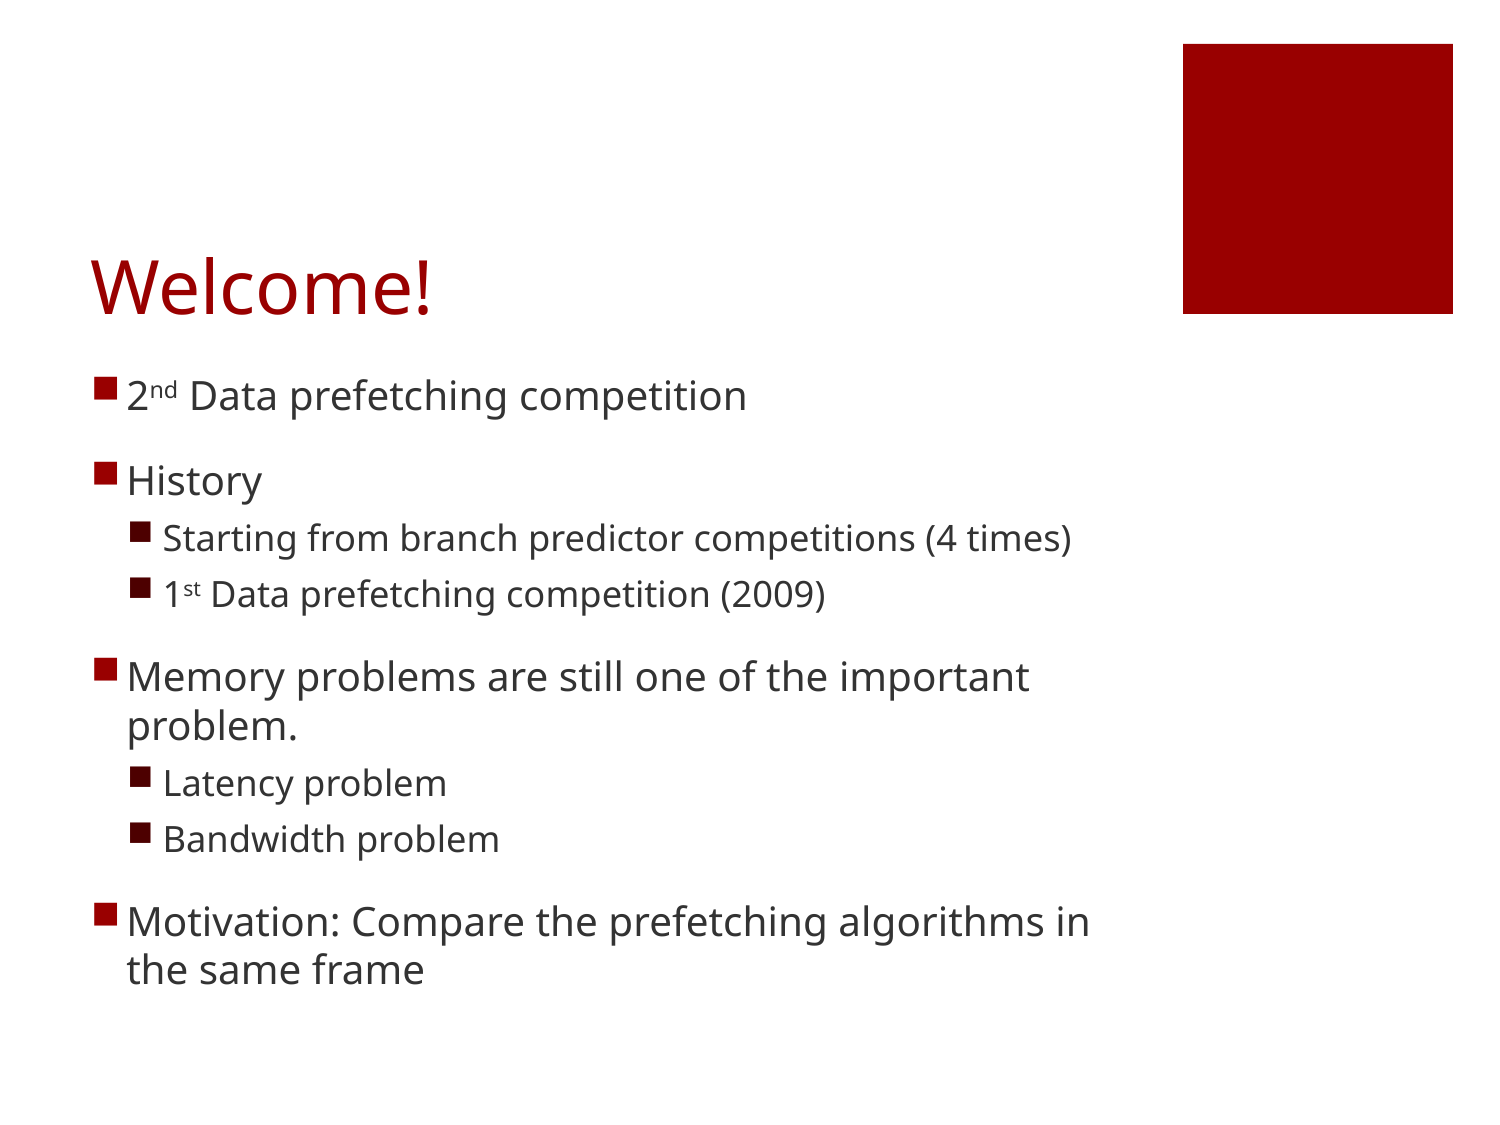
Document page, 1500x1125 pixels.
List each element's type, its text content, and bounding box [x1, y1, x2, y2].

list 2nd Data prefetching competition History Starting from branch predictor competitions (4 times) 1st Data prefetching competition (2009) Memory problems are still one of the important problem. Latency problem Bandwidth problem Motivation: Compare the prefetching algorithms in the same frame [75, 362, 1143, 1005]
title Welcome! [75, 149, 1143, 338]
